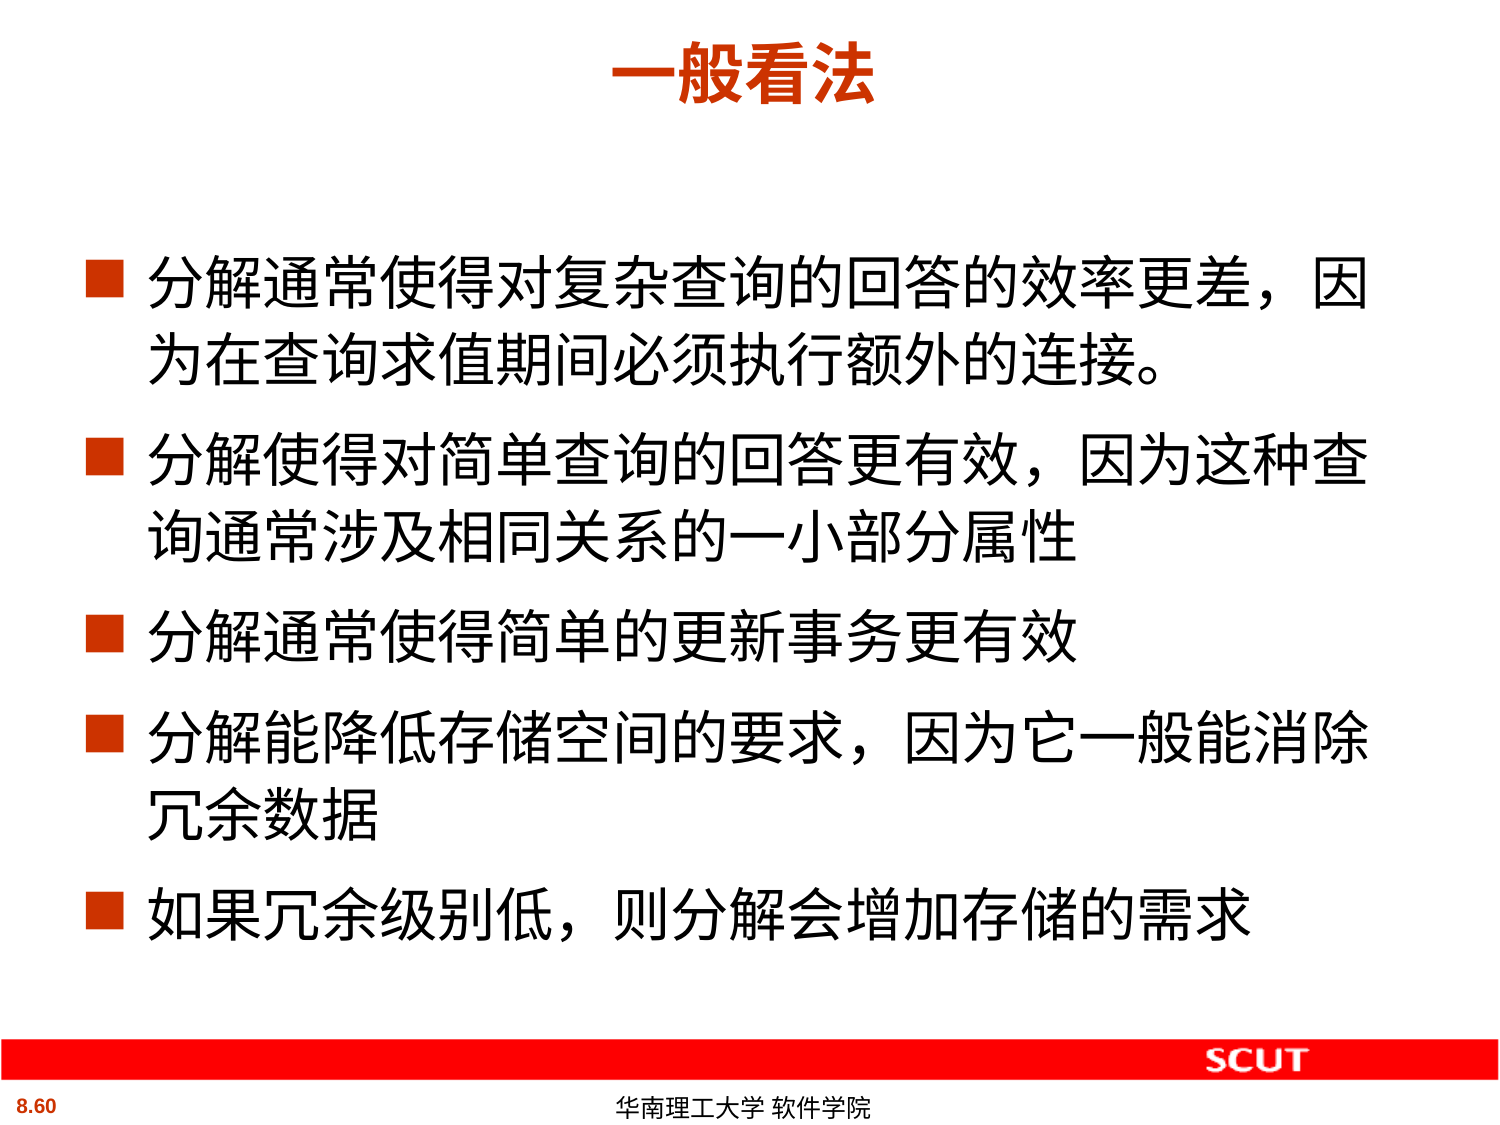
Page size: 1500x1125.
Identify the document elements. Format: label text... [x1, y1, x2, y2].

title 一般看法 [37, 18, 1452, 120]
picture [0, 1038, 1500, 1083]
list 分解通常使得对复杂查询的回答的效率更差，因为在查询求值期间必须执行额外的连接。 分解使得对简单查询的回答更有效，因为这种查询通常涉及相同关系的一小部分属性 分解通常使得简单的更新事务更有效 分解能降低存储空间的要求，因为它一般能消除冗余数据 如果冗余级别低，则分解会增加存储的需求 [75, 231, 1425, 1006]
